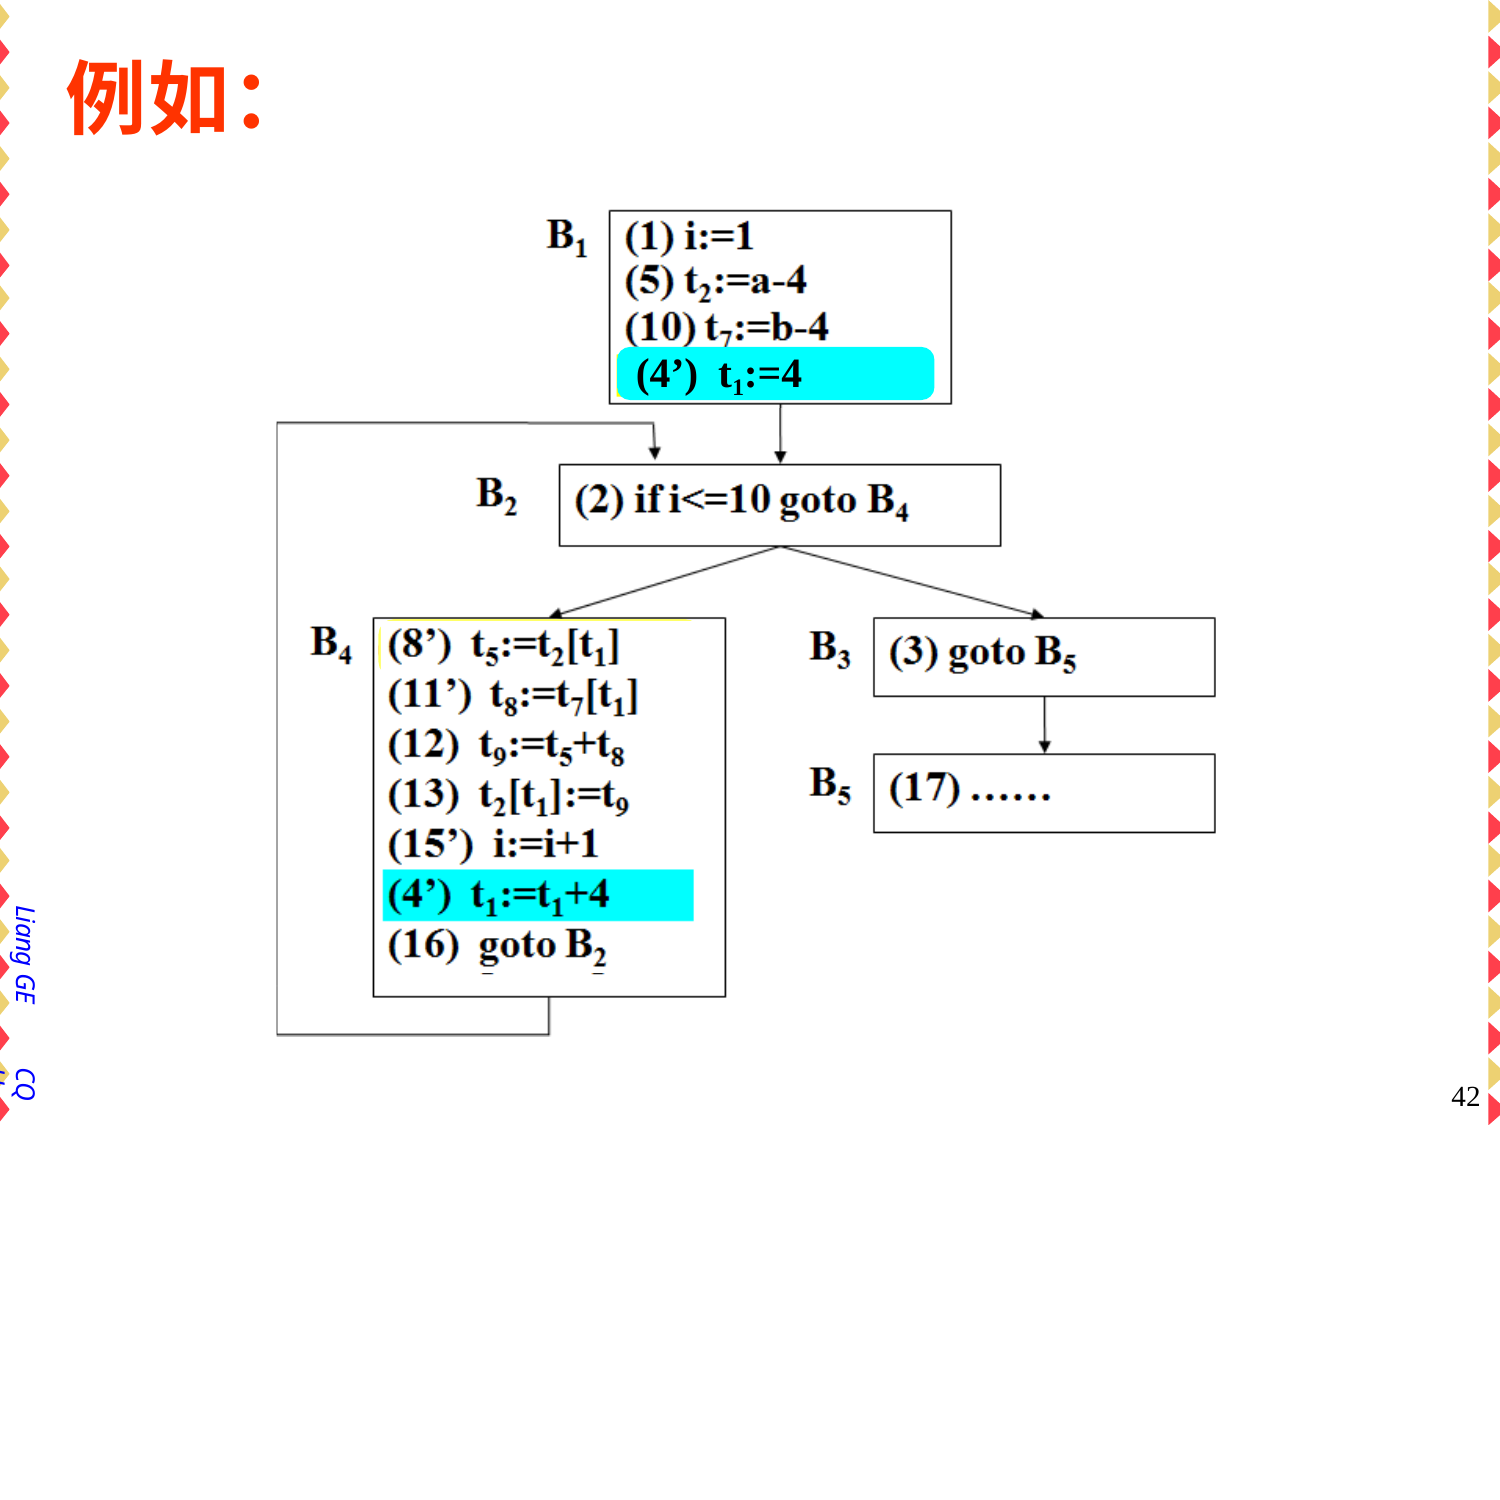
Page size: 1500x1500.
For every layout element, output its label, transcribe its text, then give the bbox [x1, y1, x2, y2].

slide_number 41 [1447, 1078, 1485, 1500]
text_box 例如： [62, 44, 318, 145]
text_box [617, 347, 629, 400]
title (4’) t1:=4 [629, 344, 812, 597]
text_box CQU [10, 1065, 41, 1107]
text_box [812, 346, 935, 401]
text_box [380, 621, 716, 974]
text_box [606, 204, 957, 408]
text_box Liang GE [10, 902, 41, 1007]
text_box [276, 210, 1216, 1037]
